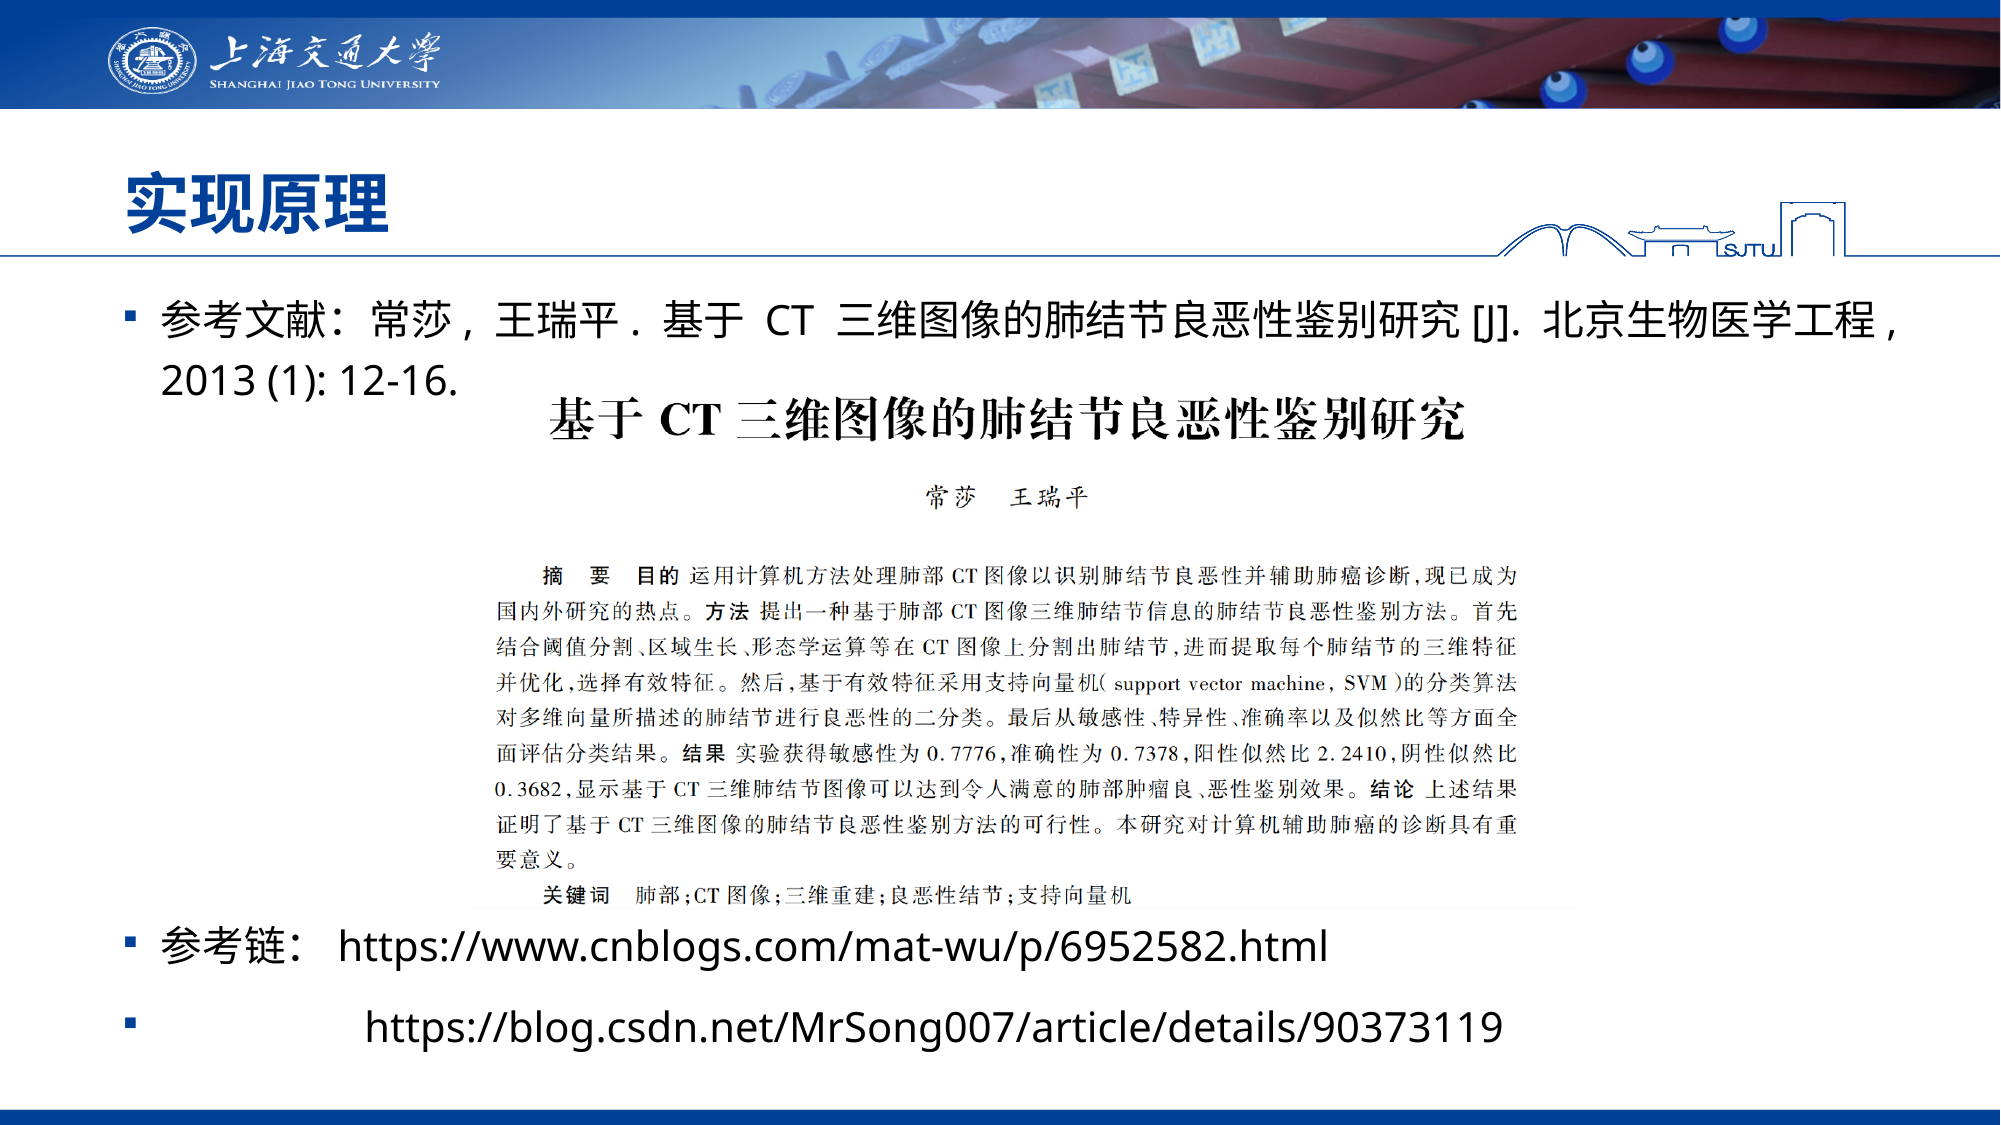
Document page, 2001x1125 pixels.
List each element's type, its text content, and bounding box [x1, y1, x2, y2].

title 实现原理 [108, 159, 1940, 254]
picture [0, 0, 2001, 109]
list 参考文献：常莎, 王瑞平. 基于 CT 三维图像的肺结节良恶性鉴别研究[J]. 北京生物医学工程, 2013 (1): 12-16. 参考链：https://www.cnblogs.com/mat-wu/p/6952582.html https://blog.csdn.net/MrSong007/article/details/90373119 [108, 276, 1940, 1084]
picture [472, 347, 1575, 909]
